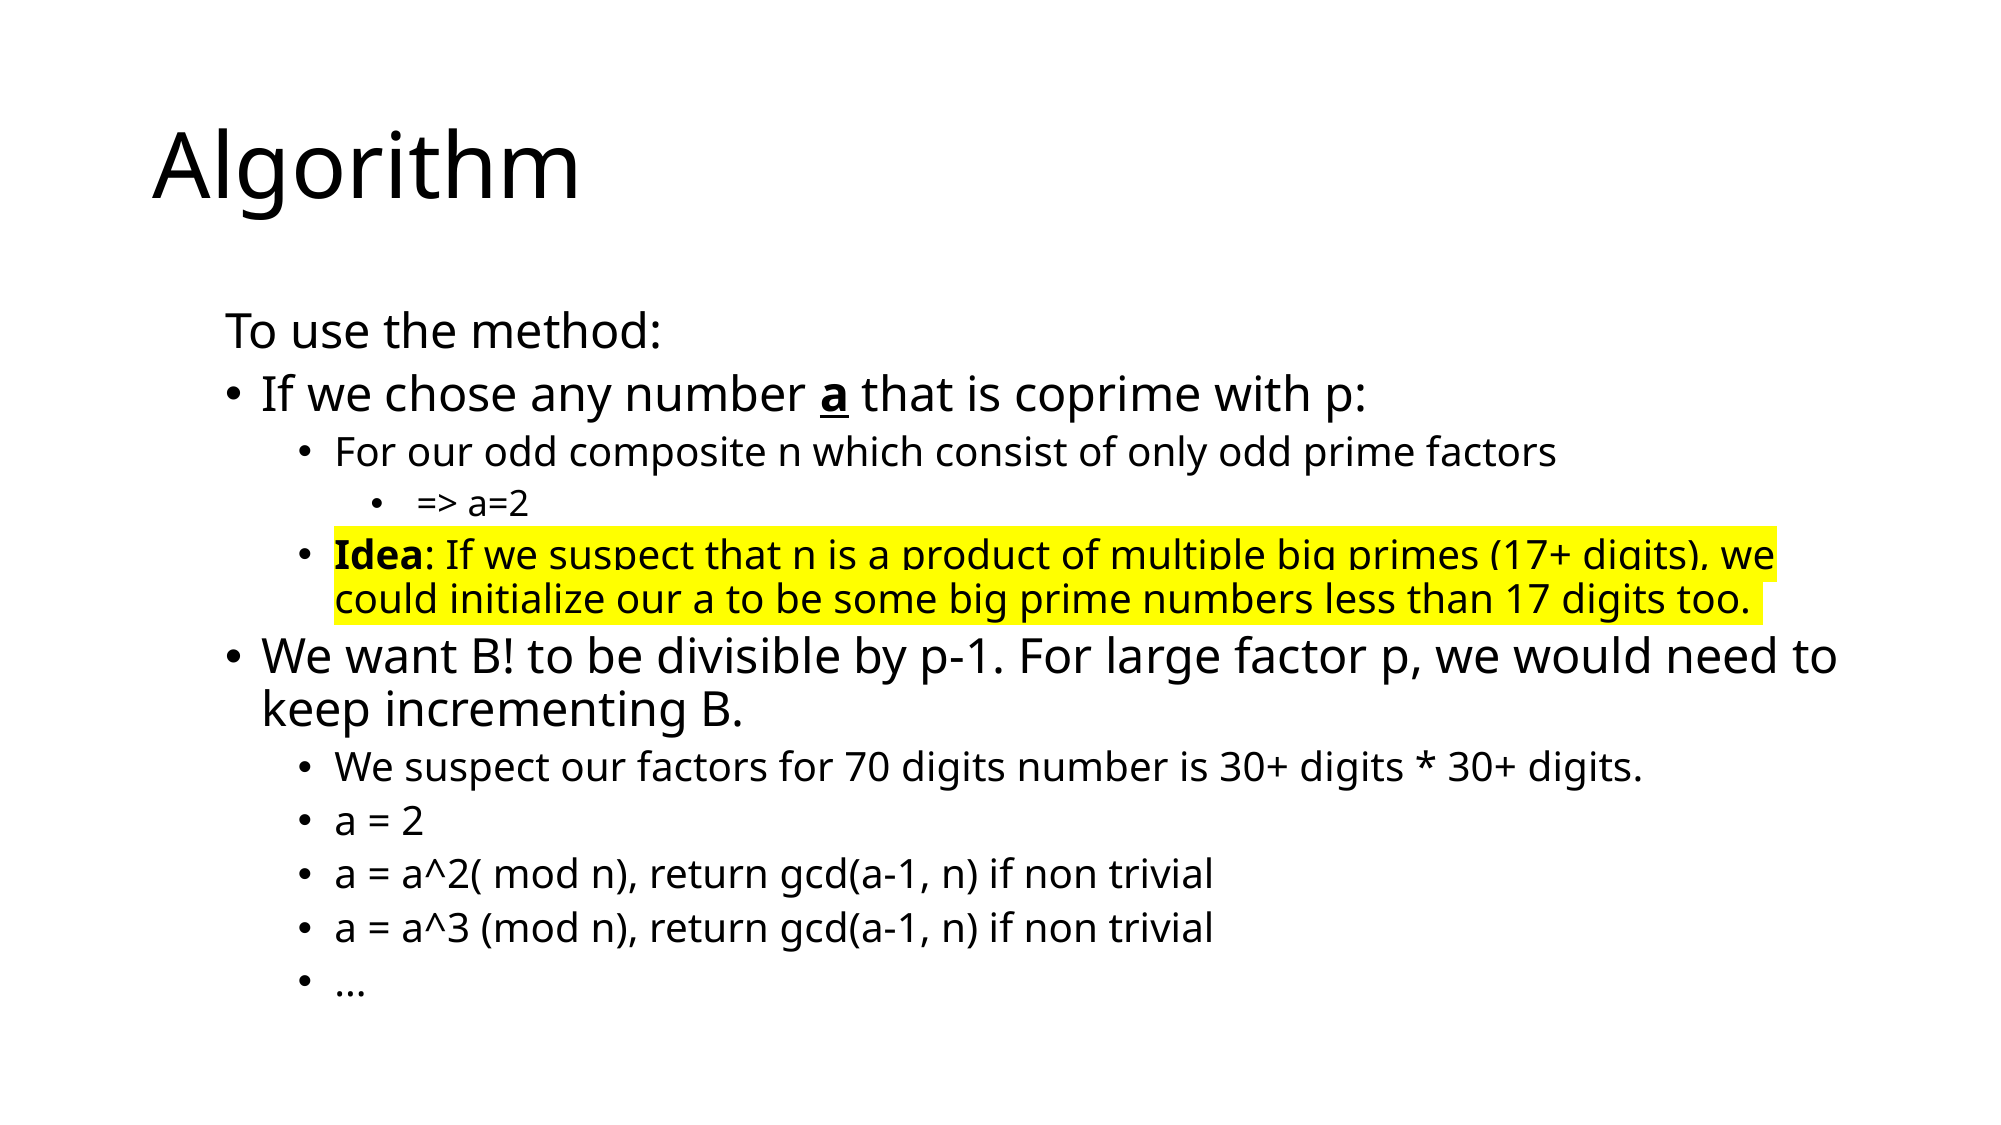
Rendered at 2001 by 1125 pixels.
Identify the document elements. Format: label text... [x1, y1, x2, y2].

title Algorithm [137, 59, 1863, 278]
